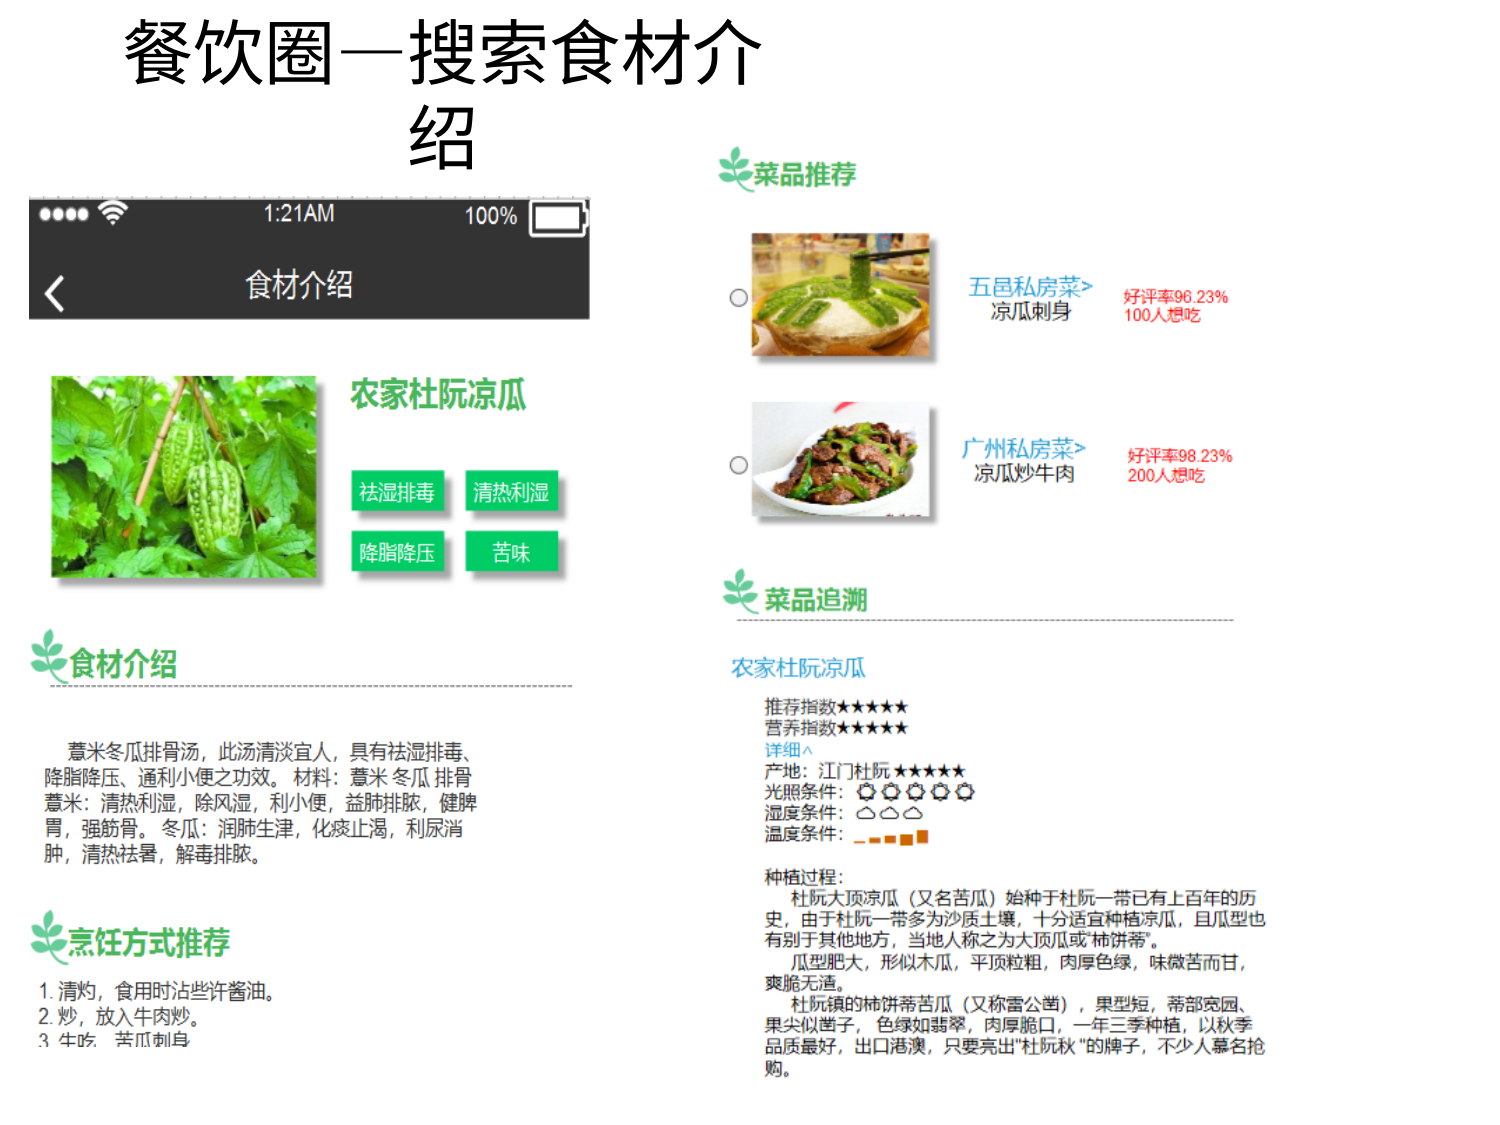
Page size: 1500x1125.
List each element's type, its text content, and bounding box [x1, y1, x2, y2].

picture [702, 136, 1282, 1116]
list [29, 195, 591, 1047]
title 餐饮圈—搜索食材介绍 [88, 0, 798, 188]
